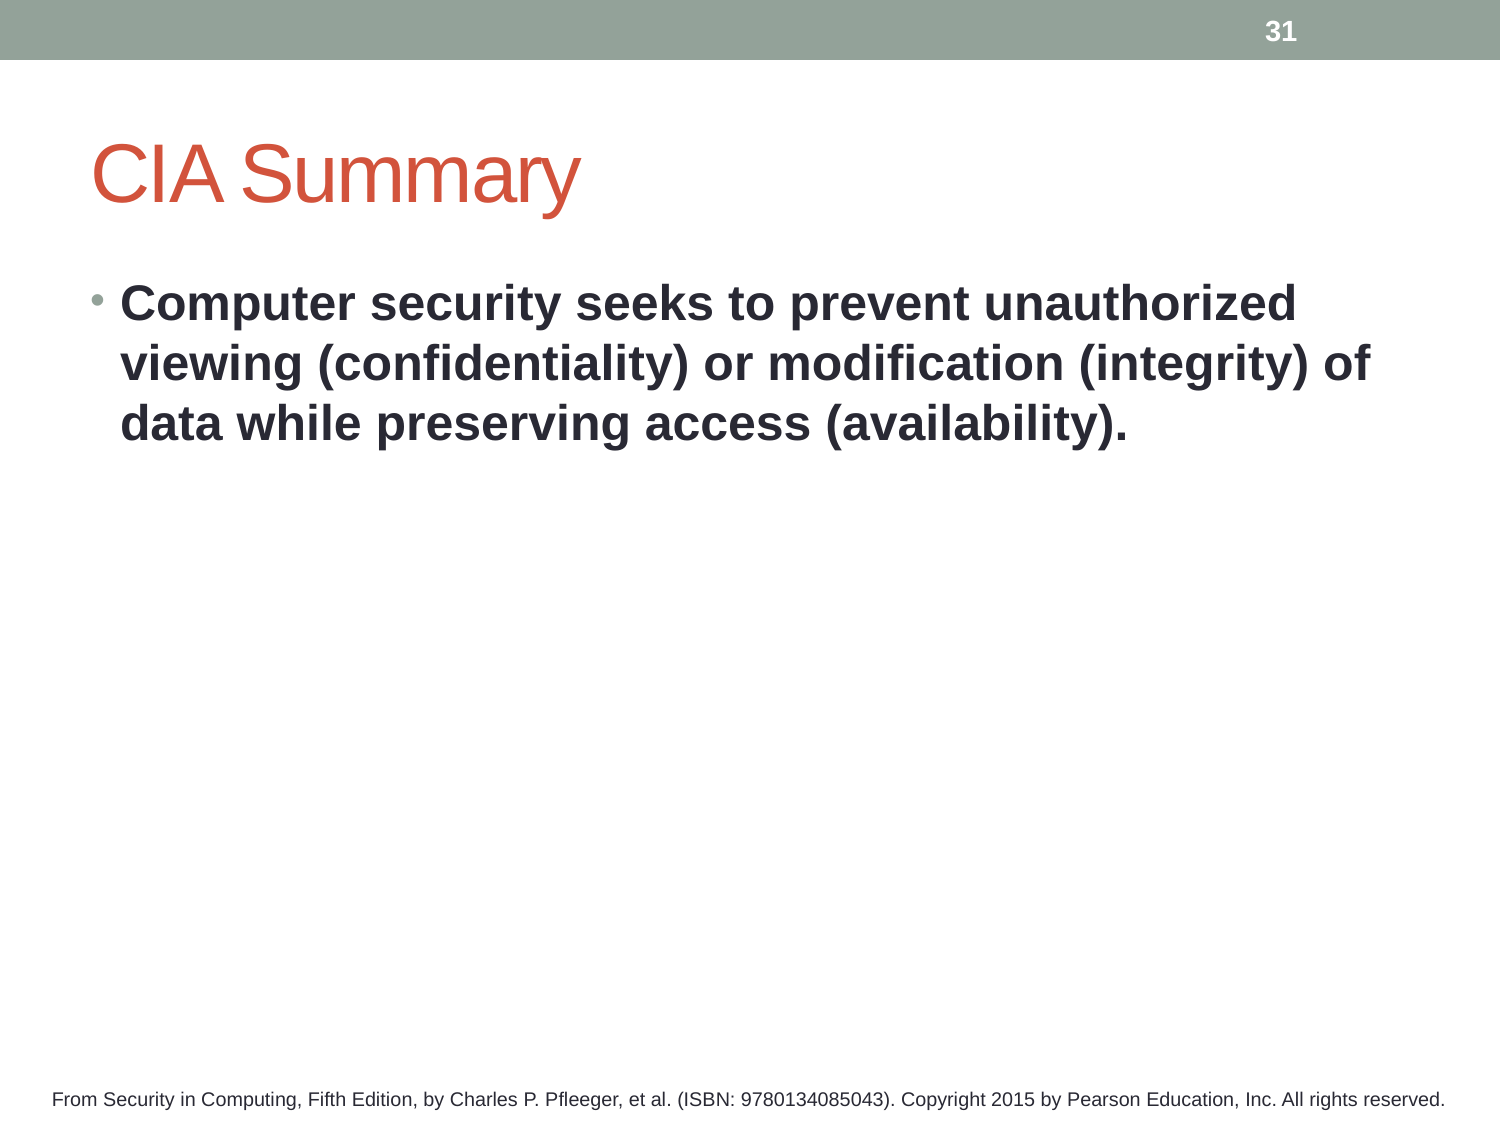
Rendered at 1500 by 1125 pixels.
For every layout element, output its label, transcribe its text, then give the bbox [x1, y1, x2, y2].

slide_number 31 [1250, 3, 1425, 57]
list Computer security seeks to prevent unauthorized viewing (confidentiality) or modification (integrity) of data while preserving access (availability). [75, 262, 1425, 1063]
footer From Security in Computing, Fifth Edition, by Charles P. Pfleeger, et al. (ISBN: 9780134085043). Copyright 2015 by Pearson Education, Inc. All rights reserved. [0, 1072, 1500, 1125]
title CIA Summary [75, 87, 1425, 250]
